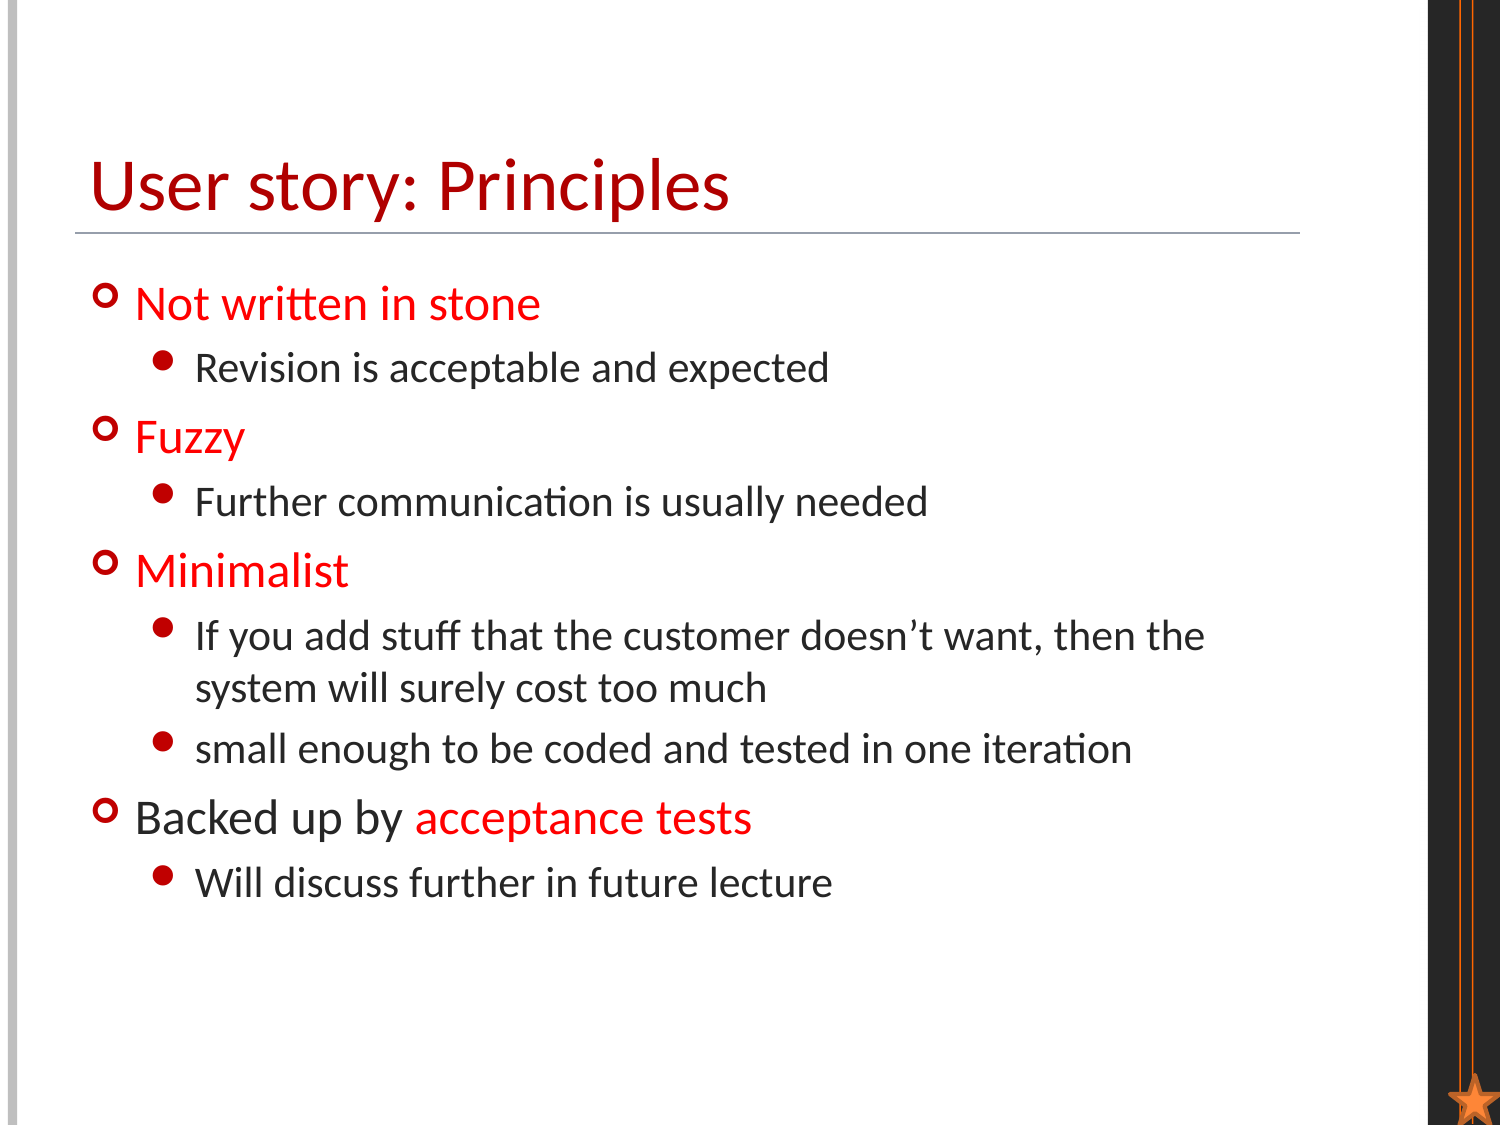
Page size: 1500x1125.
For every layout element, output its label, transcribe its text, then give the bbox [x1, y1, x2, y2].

list Not written in stone Revision is acceptable and expected Fuzzy Further communication is usually needed Minimalist If you add stuff that the customer doesn’t want, then the system will surely cost too much small enough to be coded and tested in one iteration Backed up by acceptance tests Will discuss further in future lecture [75, 262, 1300, 1062]
text_box [1447, 1072, 1500, 1125]
title User story: Principles [75, 45, 1300, 233]
